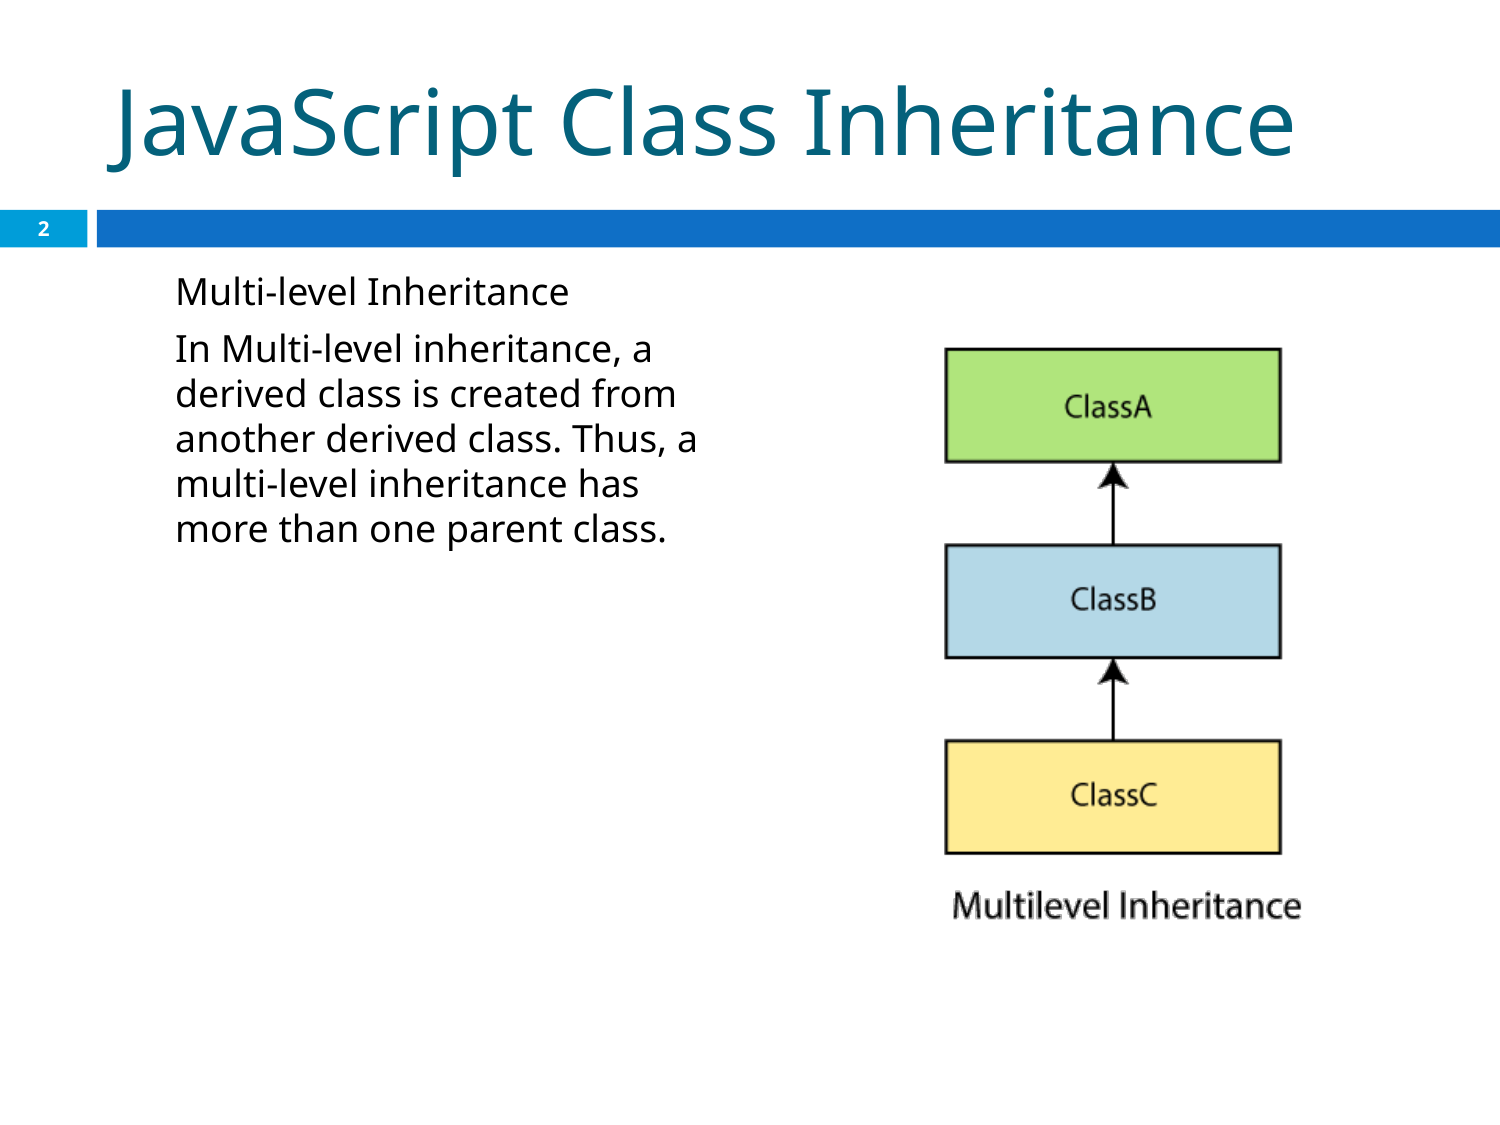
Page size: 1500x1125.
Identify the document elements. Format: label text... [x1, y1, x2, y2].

title JavaScript Class Inheritance [99, 37, 1438, 200]
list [878, 322, 1348, 949]
list Multi-level Inheritance In Multi-level inheritance, a derived class is created from another derived class. Thus, a multi-level inheritance has more than one parent class. [99, 260, 738, 1087]
slide_number 2 [0, 208, 88, 249]
